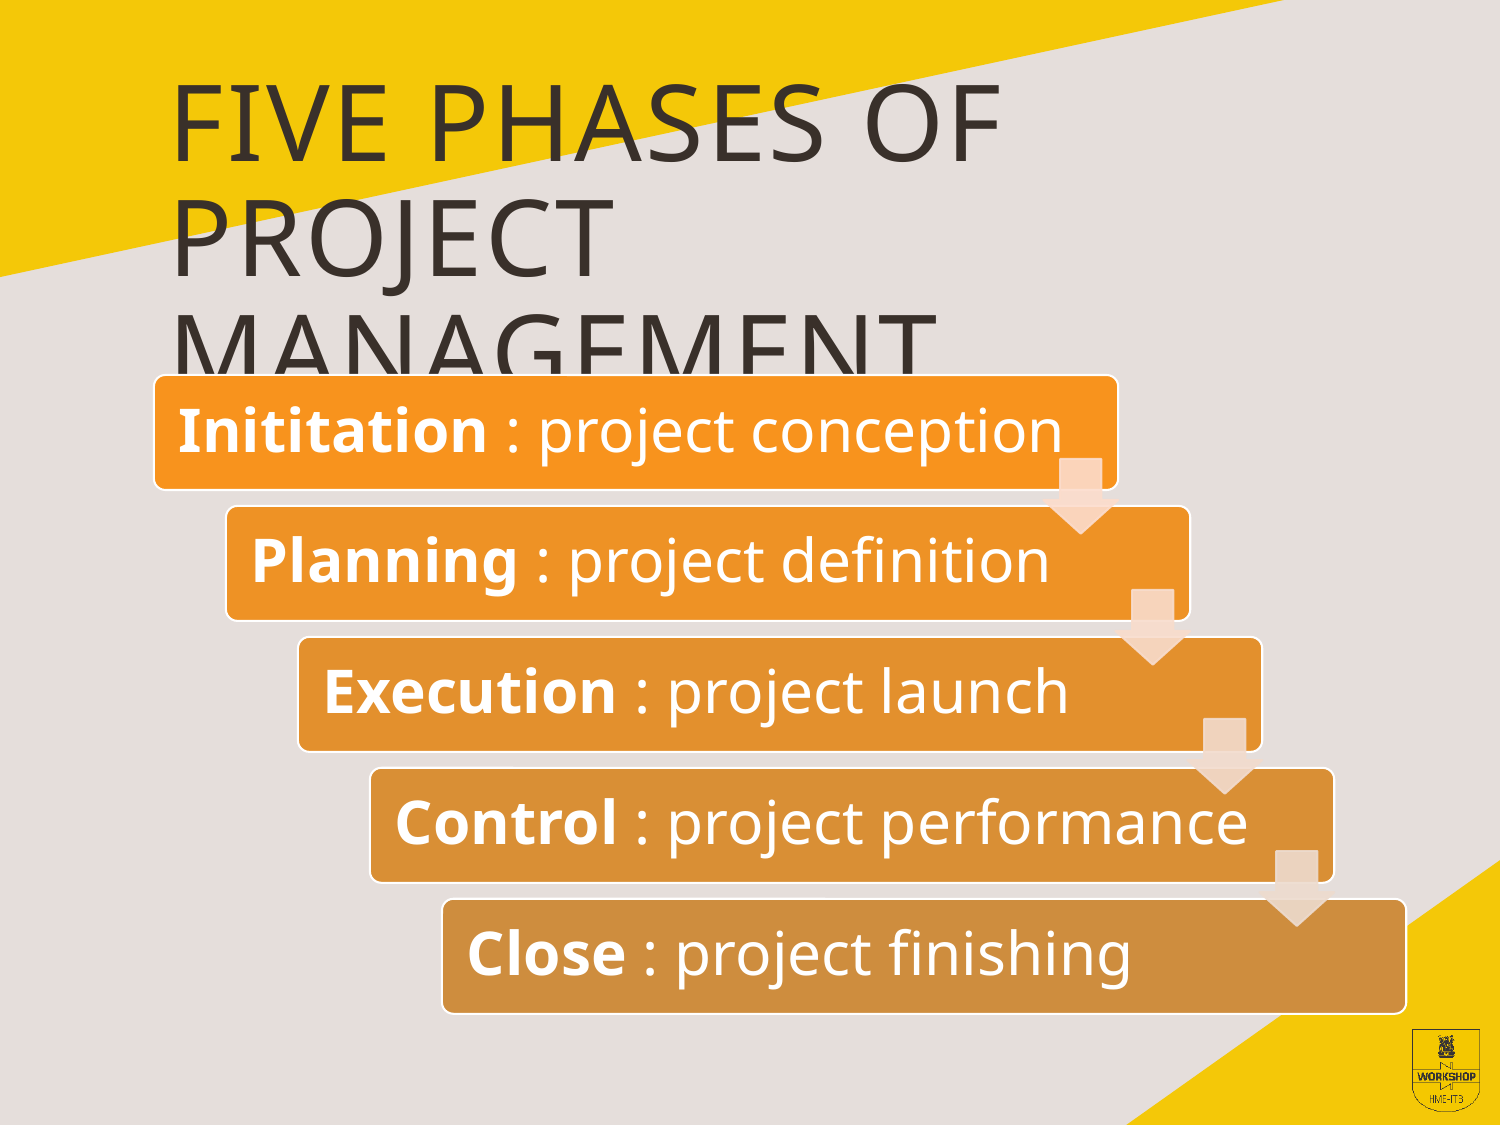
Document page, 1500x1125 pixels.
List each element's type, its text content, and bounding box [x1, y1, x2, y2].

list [153, 374, 1407, 1014]
title Five phases of project management [154, 62, 1407, 308]
picture [1412, 1029, 1480, 1112]
